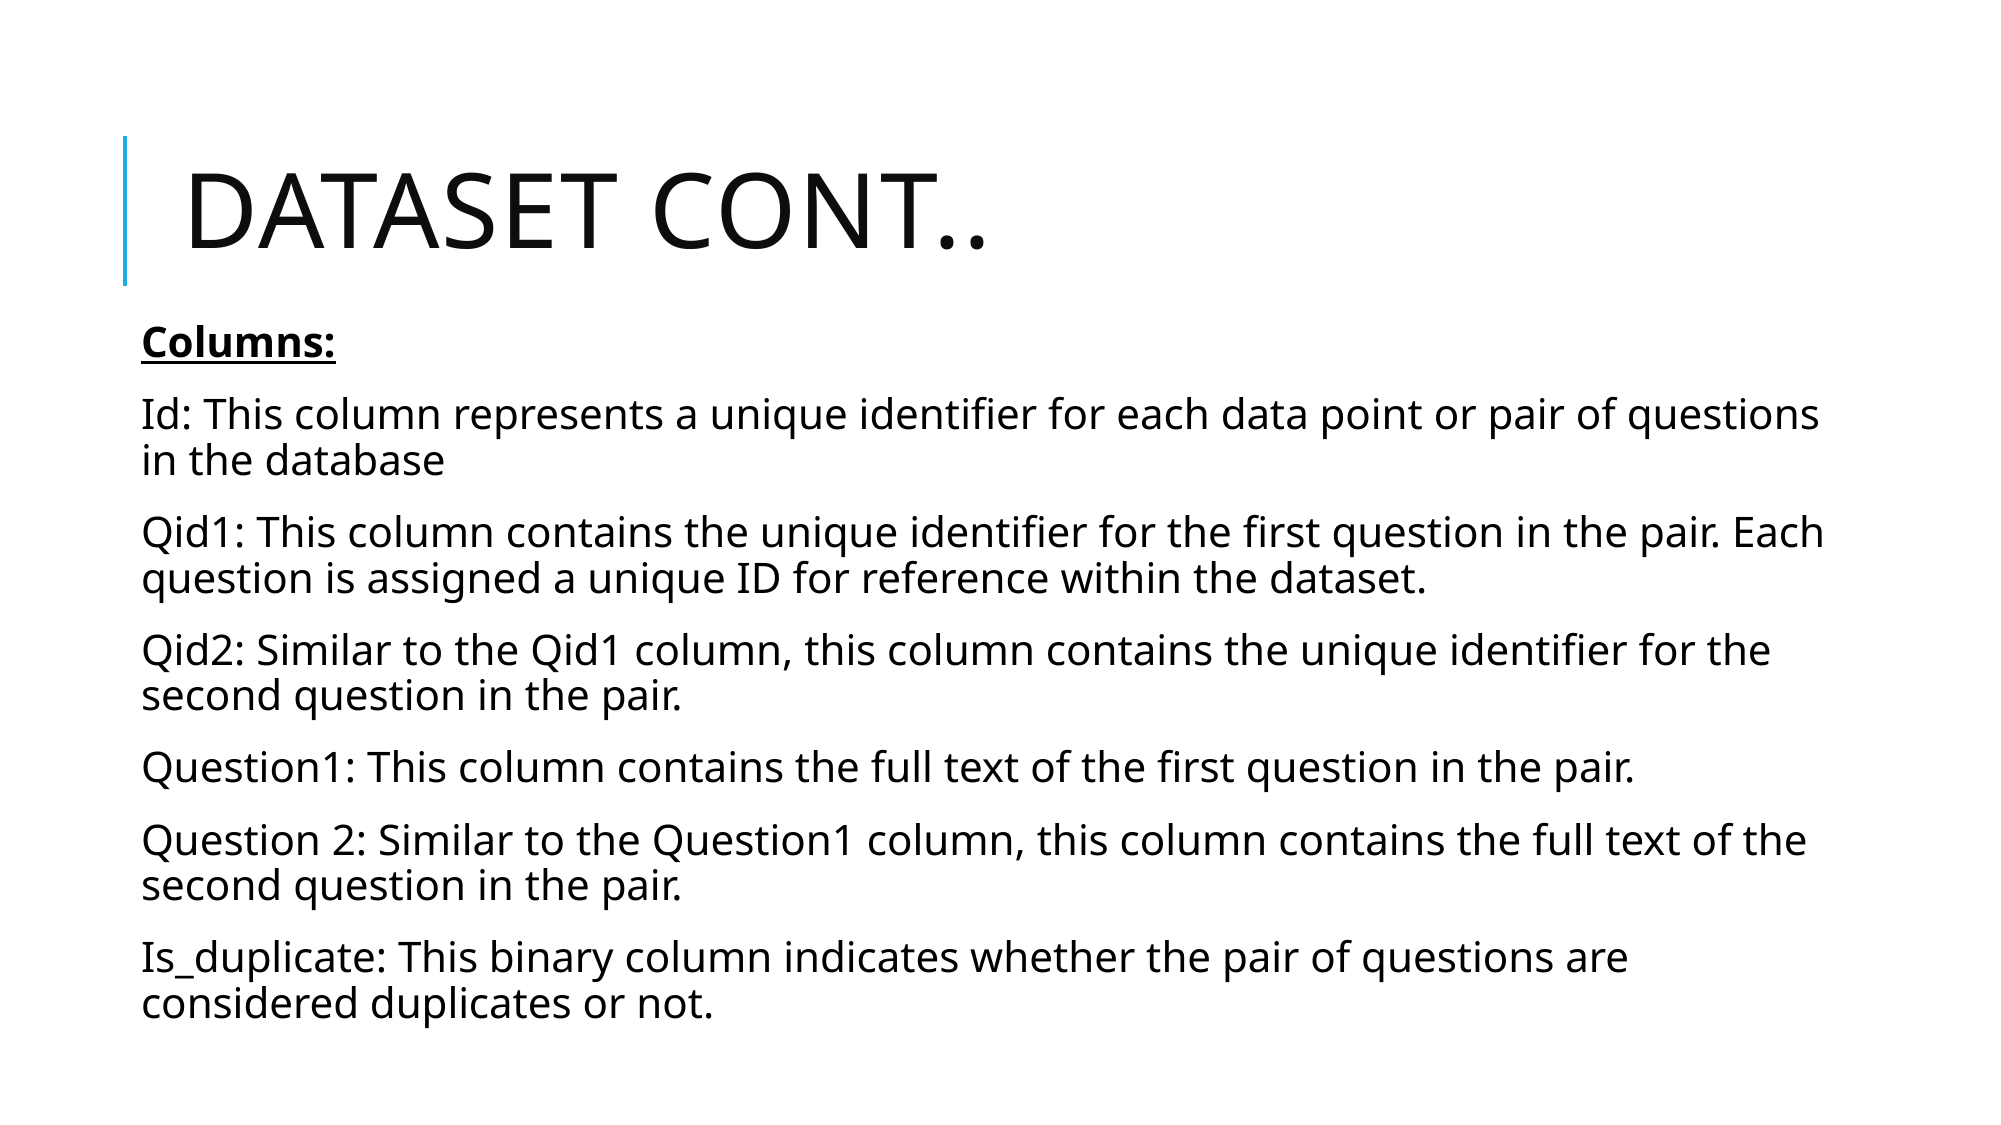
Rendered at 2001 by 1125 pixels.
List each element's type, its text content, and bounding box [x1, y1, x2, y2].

list Columns: Id: This column represents a unique identifier for each data point or pair of questions in the database Qid1: This column contains the unique identifier for the first question in the pair. Each question is assigned a unique ID for reference within the dataset. Qid2: Similar to the Qid1 column, this column contains the unique identifier for the second question in the pair. Question1: This column contains the full text of the first question in the pair. Question 2: Similar to the Question1 column, this column contains the full text of the second question in the pair. Is_duplicate: This binary column indicates whether the pair of questions are considered duplicates or not. [118, 313, 1860, 1035]
title Dataset cont.. [168, 96, 1763, 313]
